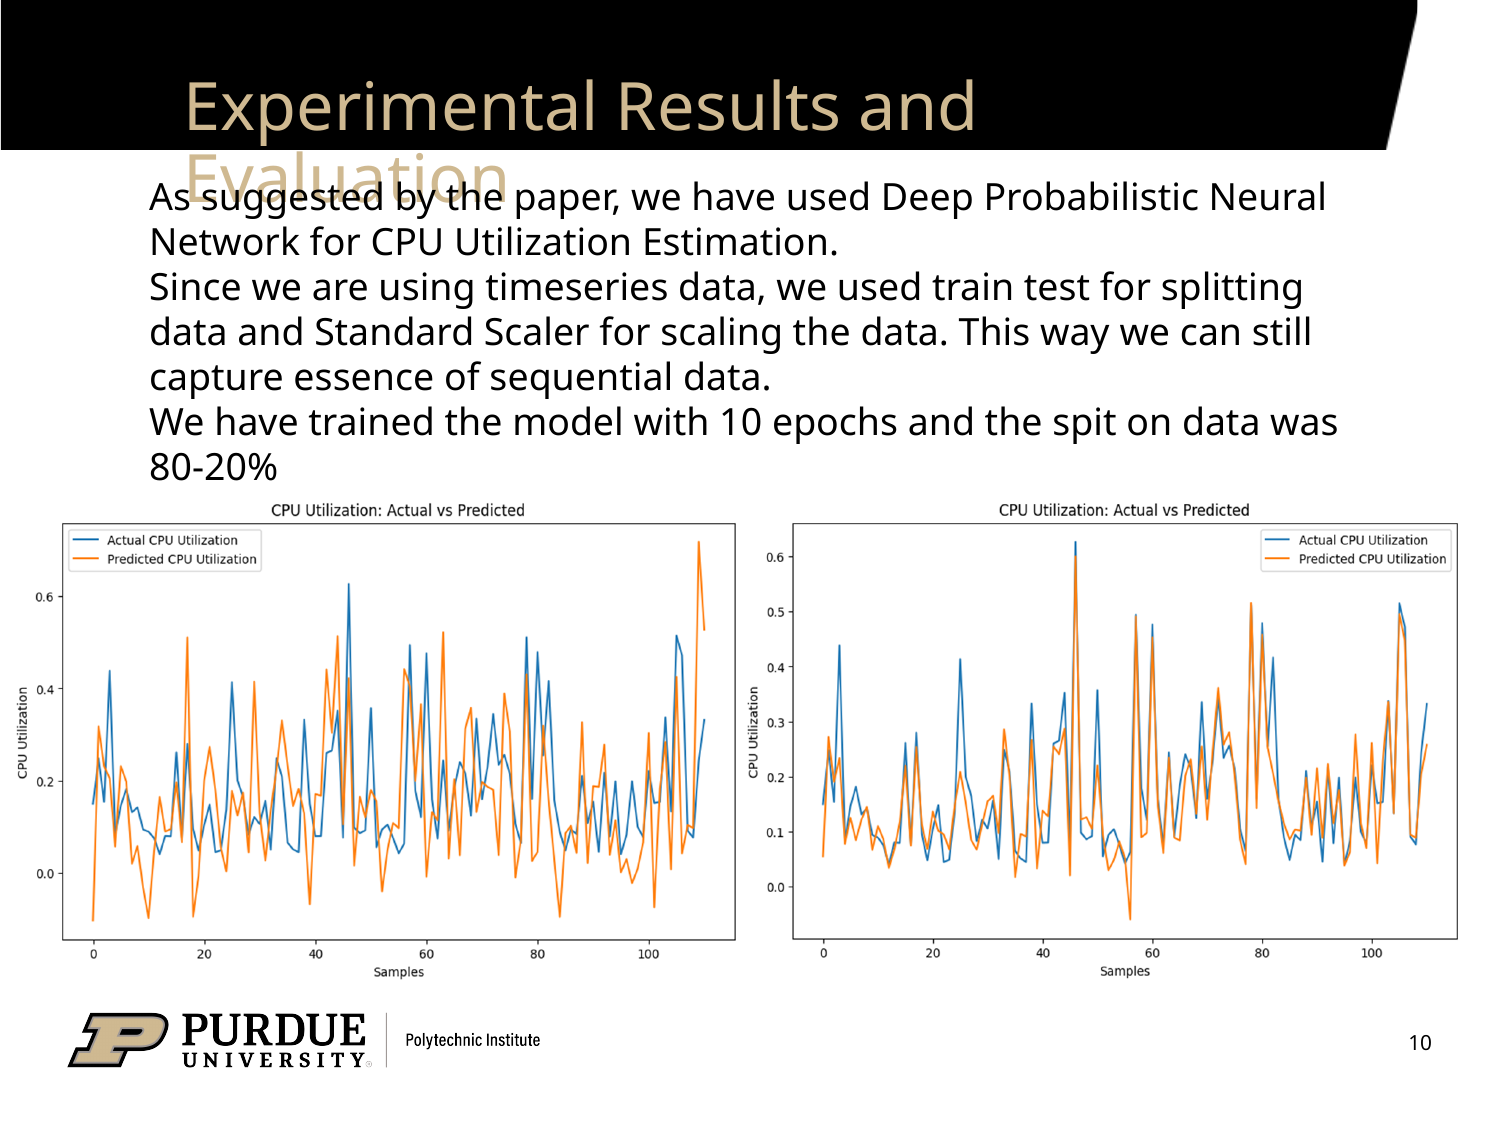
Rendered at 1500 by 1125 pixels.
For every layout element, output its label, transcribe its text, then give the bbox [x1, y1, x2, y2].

picture [67, 1010, 634, 1071]
slide_number 10 [1390, 1013, 1451, 1074]
picture [9, 494, 1465, 987]
title Experimental Results and Evaluation [180, 70, 1322, 148]
list As suggested by the paper, we have used Deep Probabilistic Neural Network for CPU Utilization Estimation. Since we are using timeseries data, we used train test for splitting data and Standard Scaler for scaling the data. This way we can still capture essence of sequential data. We have trained the model with 10 epochs and the spit on data was 80-20% [104, 173, 1376, 494]
